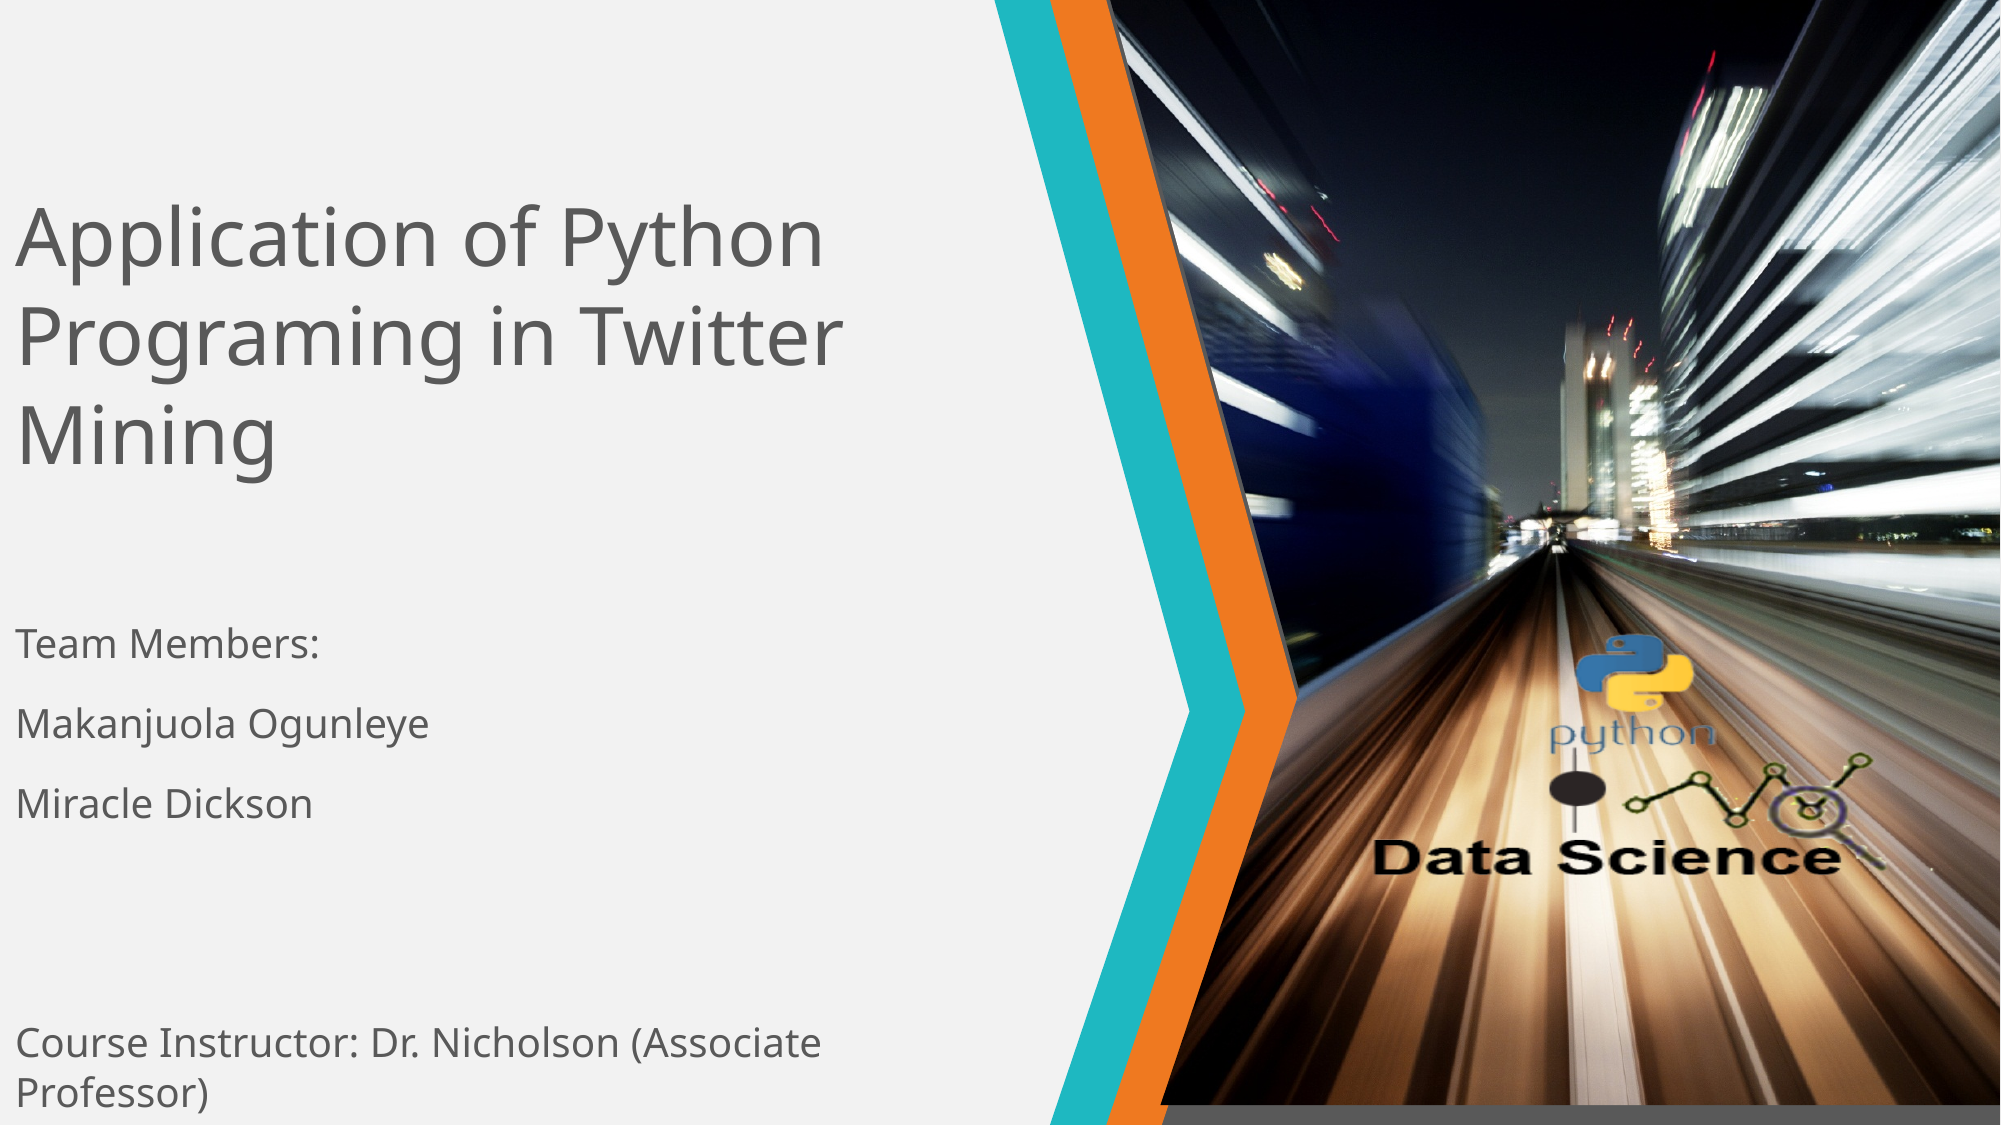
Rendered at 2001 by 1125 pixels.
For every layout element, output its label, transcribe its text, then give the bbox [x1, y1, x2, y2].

subtitle Team Members: Makanjuola Ogunleye Miracle Dickson Course Instructor: Dr. Nicholson (Associate Professor) [0, 526, 840, 1125]
picture [1104, 0, 2000, 1106]
title Application of Python Programing in Twitter Mining [0, 178, 1104, 492]
